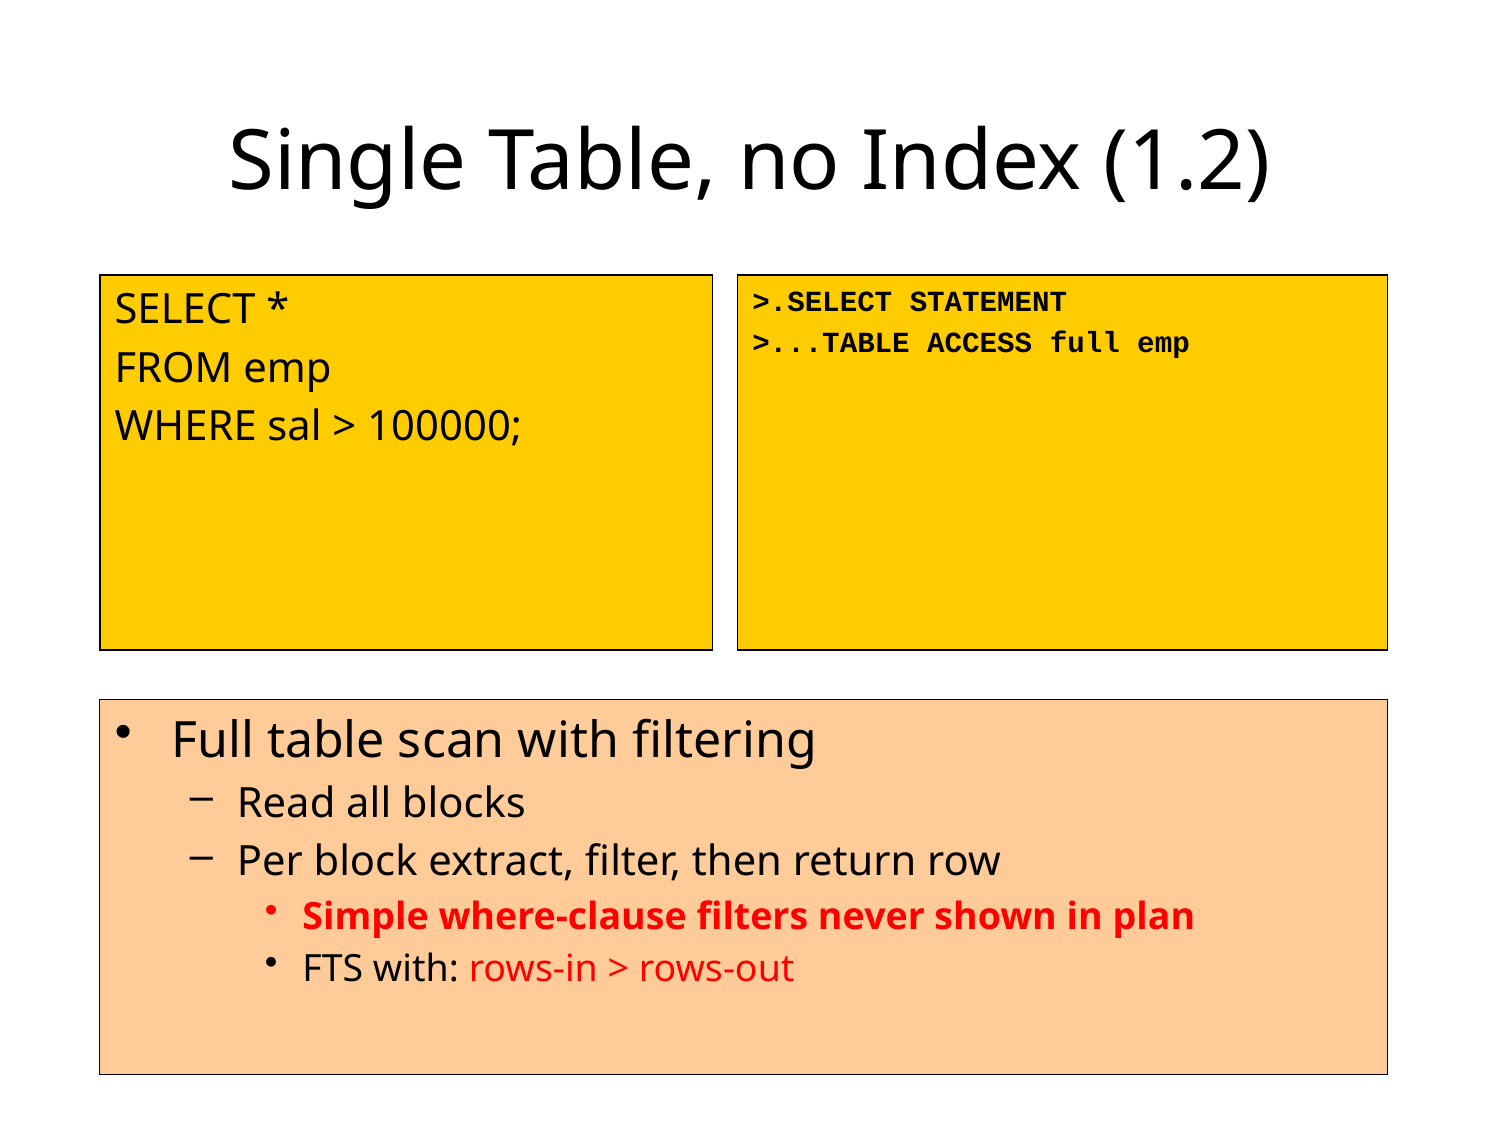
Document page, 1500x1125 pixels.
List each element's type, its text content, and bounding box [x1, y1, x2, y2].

text_box SELECT * FROM emp WHERE sal > 100000; [99, 274, 713, 650]
list Full table scan with filtering Read all blocks Per block extract, filter, then return row Simple where-clause filters never shown in plan FTS with: rows-in > rows-out [99, 699, 1388, 1075]
title Single Table, no Index (1.2) [112, 99, 1388, 213]
text_box >.SELECT STATEMENT >...TABLE ACCESS full emp [737, 274, 1388, 650]
